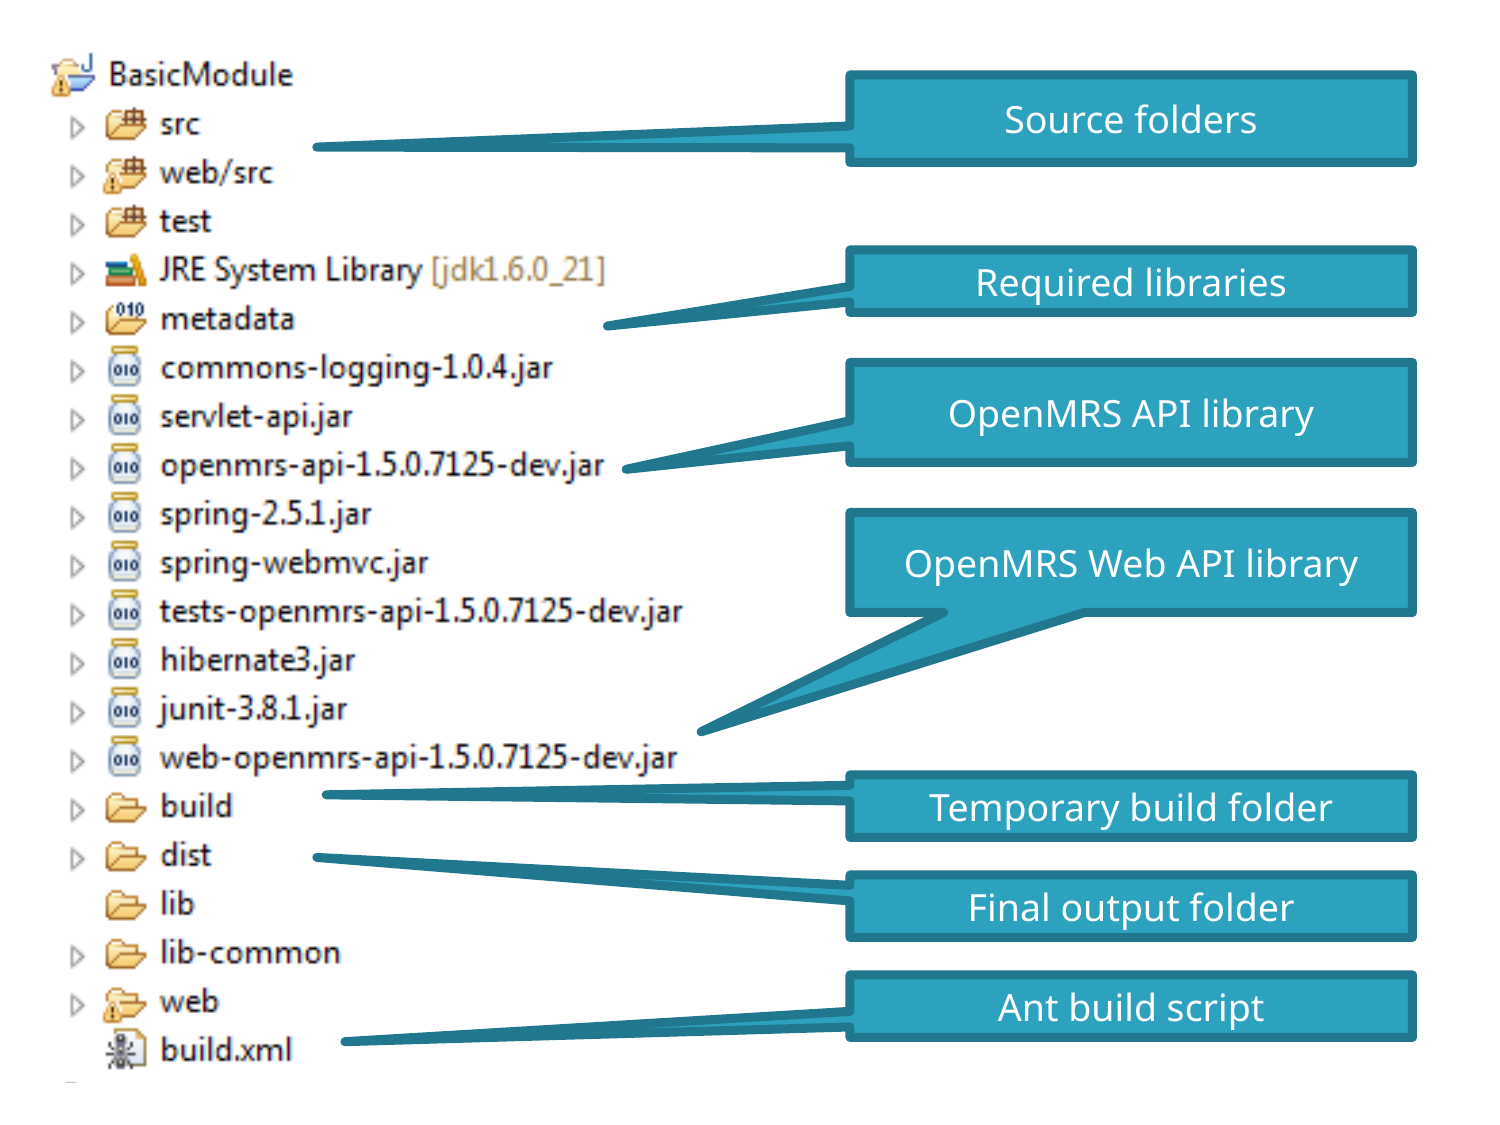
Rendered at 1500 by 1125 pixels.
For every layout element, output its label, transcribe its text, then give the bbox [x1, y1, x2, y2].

text_box OpenMRS Web API library [739, 507, 1417, 725]
text_box Source folders [739, 70, 1417, 167]
text_box Temporary build folder [739, 770, 1417, 842]
text_box OpenMRS API library [739, 357, 1417, 467]
picture [37, 49, 733, 1083]
text_box Required libraries [739, 245, 1417, 318]
text_box Final output folder [739, 870, 1417, 942]
text_box Ant build script [739, 970, 1417, 1042]
